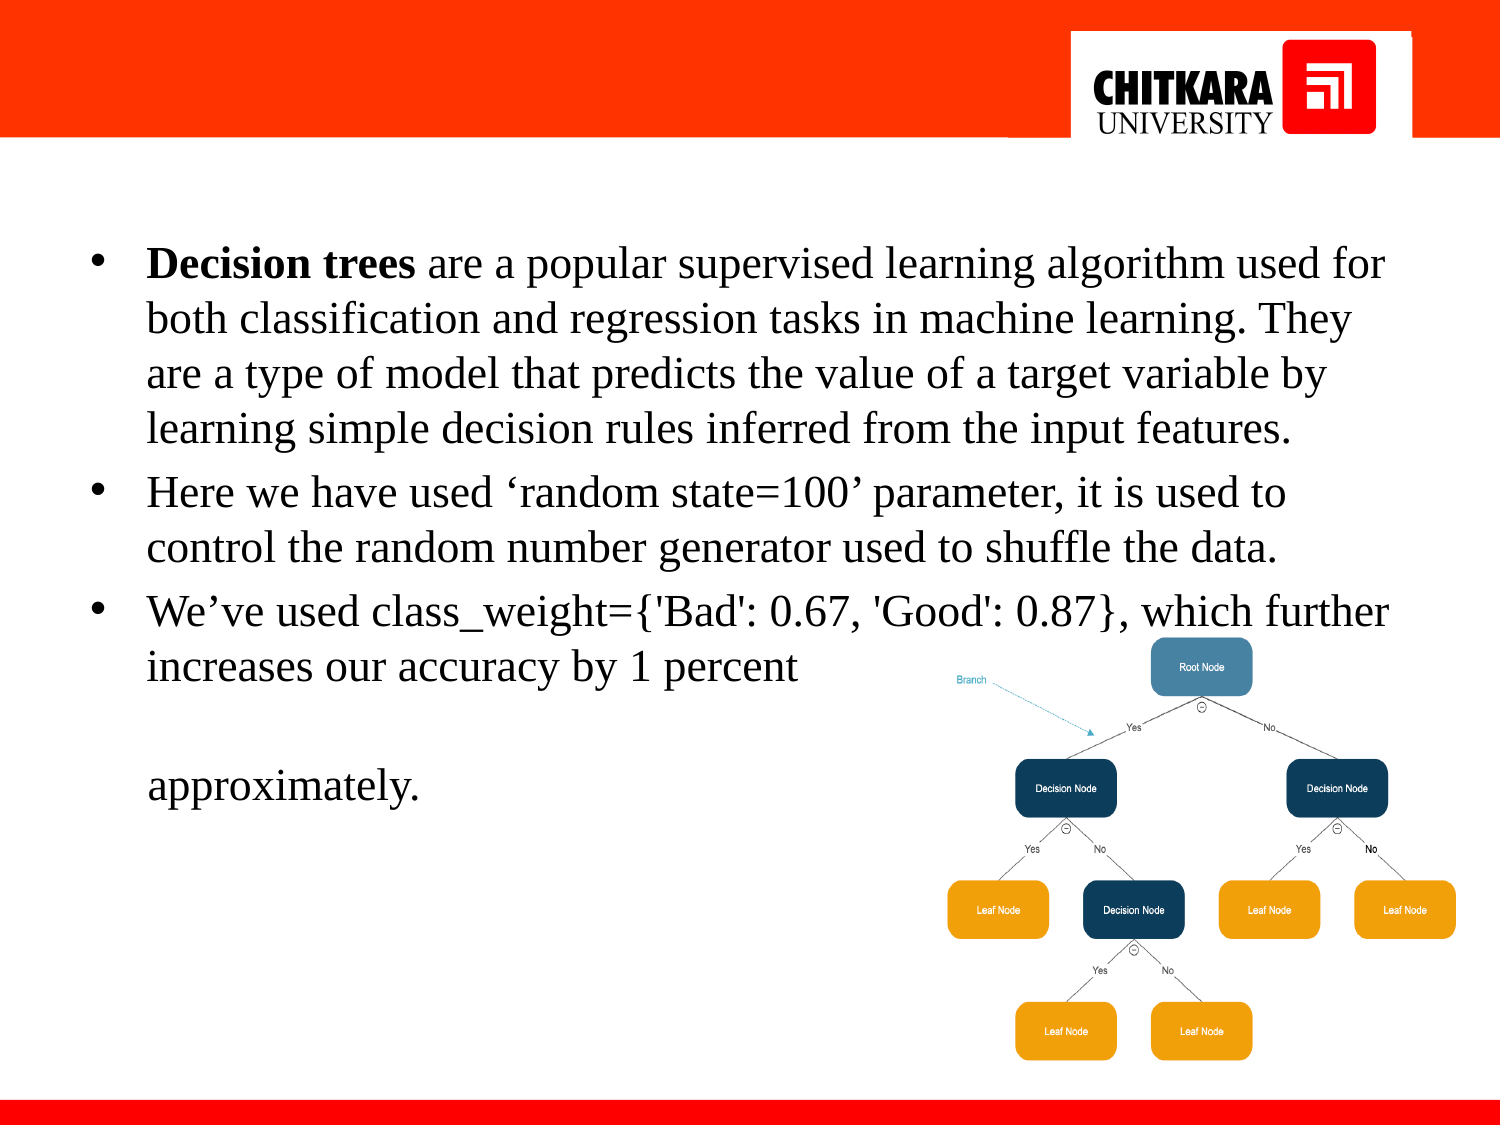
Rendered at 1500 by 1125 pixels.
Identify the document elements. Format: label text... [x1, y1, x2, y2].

list Decision trees are a popular supervised learning algorithm used for both classification and regression tasks in machine learning. They are a type of model that predicts the value of a target variable by learning simple decision rules inferred from the input features. Here we have used ‘random state=100’ parameter, it is used to control the random number generator used to shuffle the data. We’ve used class_weight={'Bad': 0.67, 'Good': 0.87}, which further increases our accuracy by 1 percent approximately. [74, 224, 1426, 968]
picture [1074, 37, 1391, 138]
picture [938, 633, 1461, 1067]
title [0, 0, 1063, 138]
